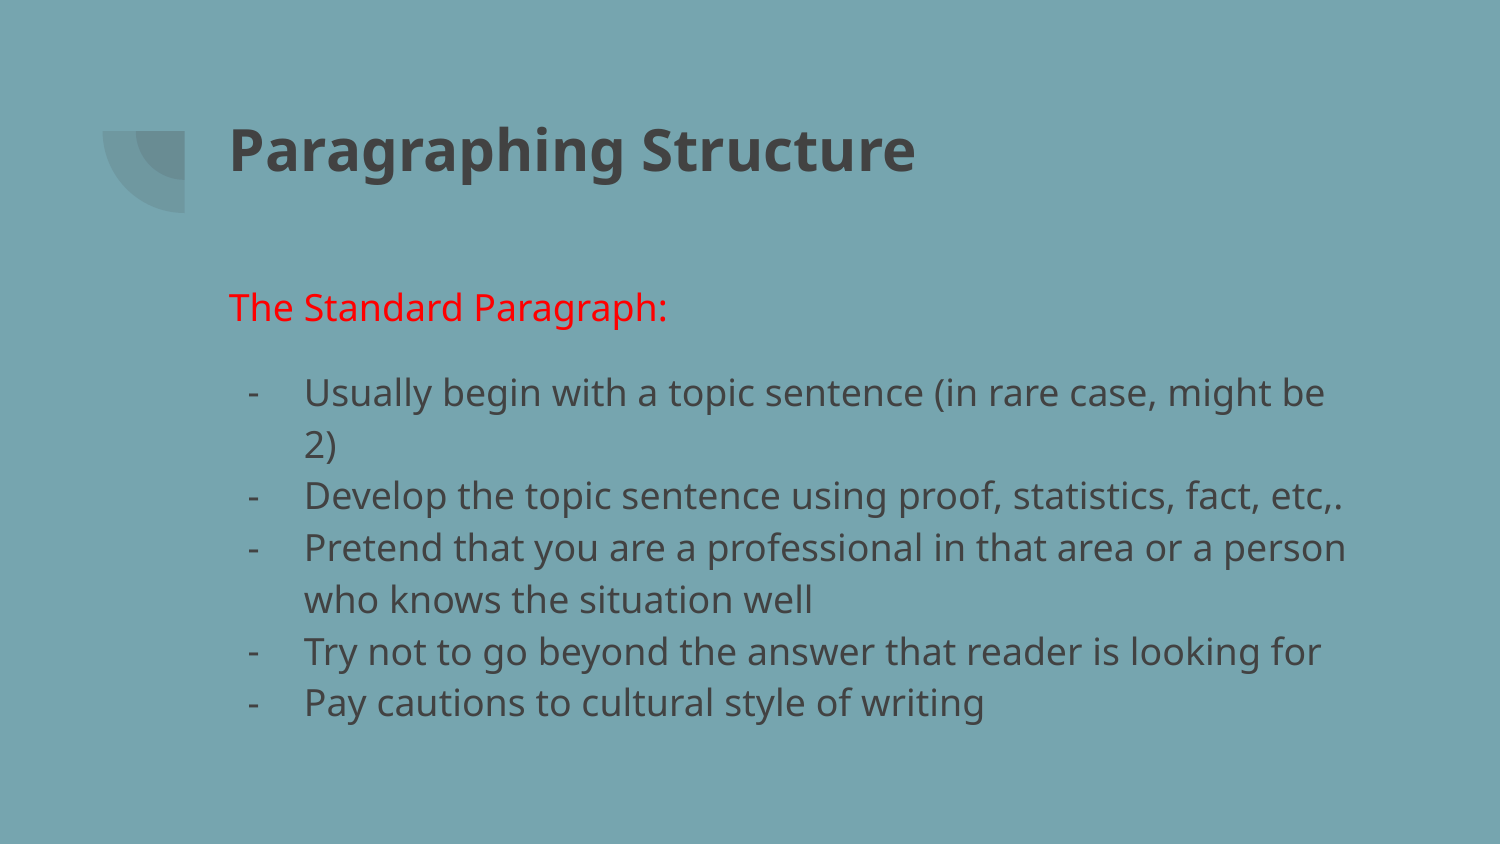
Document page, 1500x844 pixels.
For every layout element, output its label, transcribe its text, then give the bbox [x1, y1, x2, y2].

title Paragraphing Structure [213, 98, 1368, 262]
list The Standard Paragraph: Usually begin with a topic sentence (in rare case, might be 2) Develop the topic sentence using proof, statistics, fact, etc,. Pretend that you are a professional in that area or a person who knows the situation well Try not to go beyond the answer that reader is looking for Pay cautions to cultural style of writing [213, 262, 1368, 680]
